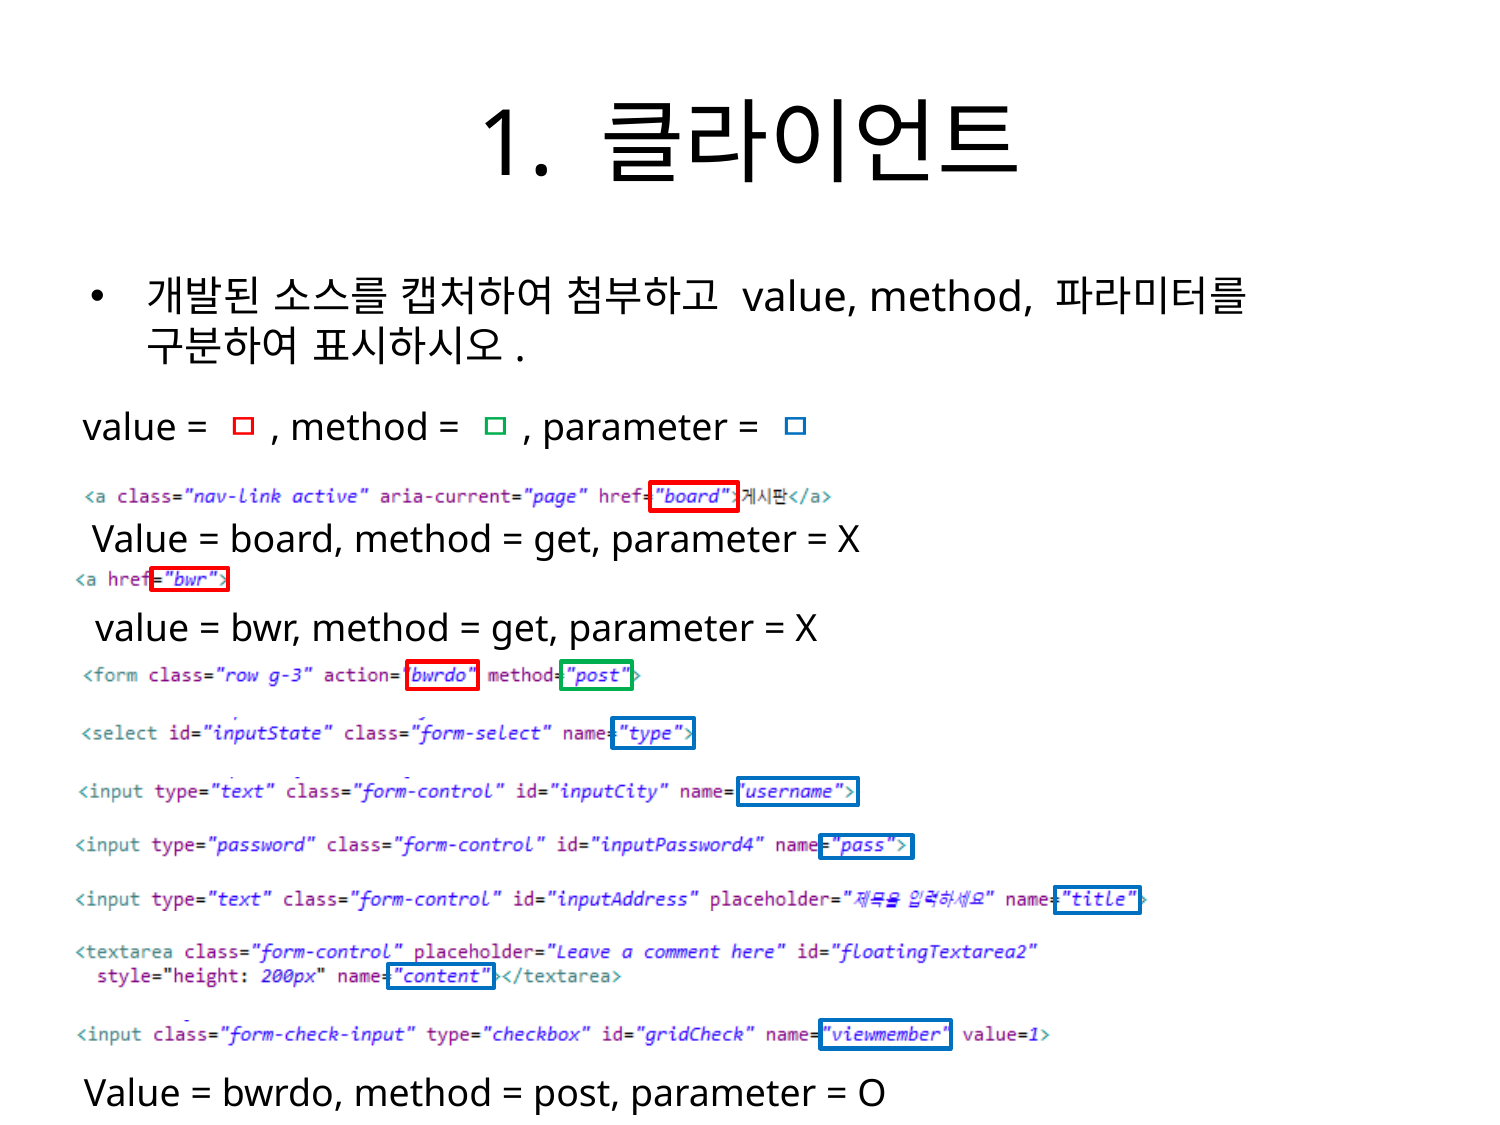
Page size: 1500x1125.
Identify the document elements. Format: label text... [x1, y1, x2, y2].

picture [74, 777, 859, 806]
picture [74, 568, 229, 591]
text_box Value = board, method = get, parameter = X [77, 508, 876, 568]
picture [74, 661, 651, 689]
list 개발된 소스를 캡처하여 첨부하고 value, method, 파라미터를 구분하여 표시하시오. [75, 262, 1425, 1005]
text_box value = ㅁ, method = ㅁ, parameter = ㅁ [67, 395, 828, 455]
picture [74, 717, 702, 748]
text_box value = bwr, method = get, parameter = X [80, 596, 833, 657]
picture [74, 835, 913, 858]
picture [74, 1020, 1055, 1049]
picture [74, 482, 835, 511]
picture [74, 886, 1151, 911]
picture [74, 939, 1048, 989]
title 1. 클라이언트 [75, 45, 1425, 233]
text_box Value = bwrdo, method = post, parameter = O [69, 1061, 998, 1121]
